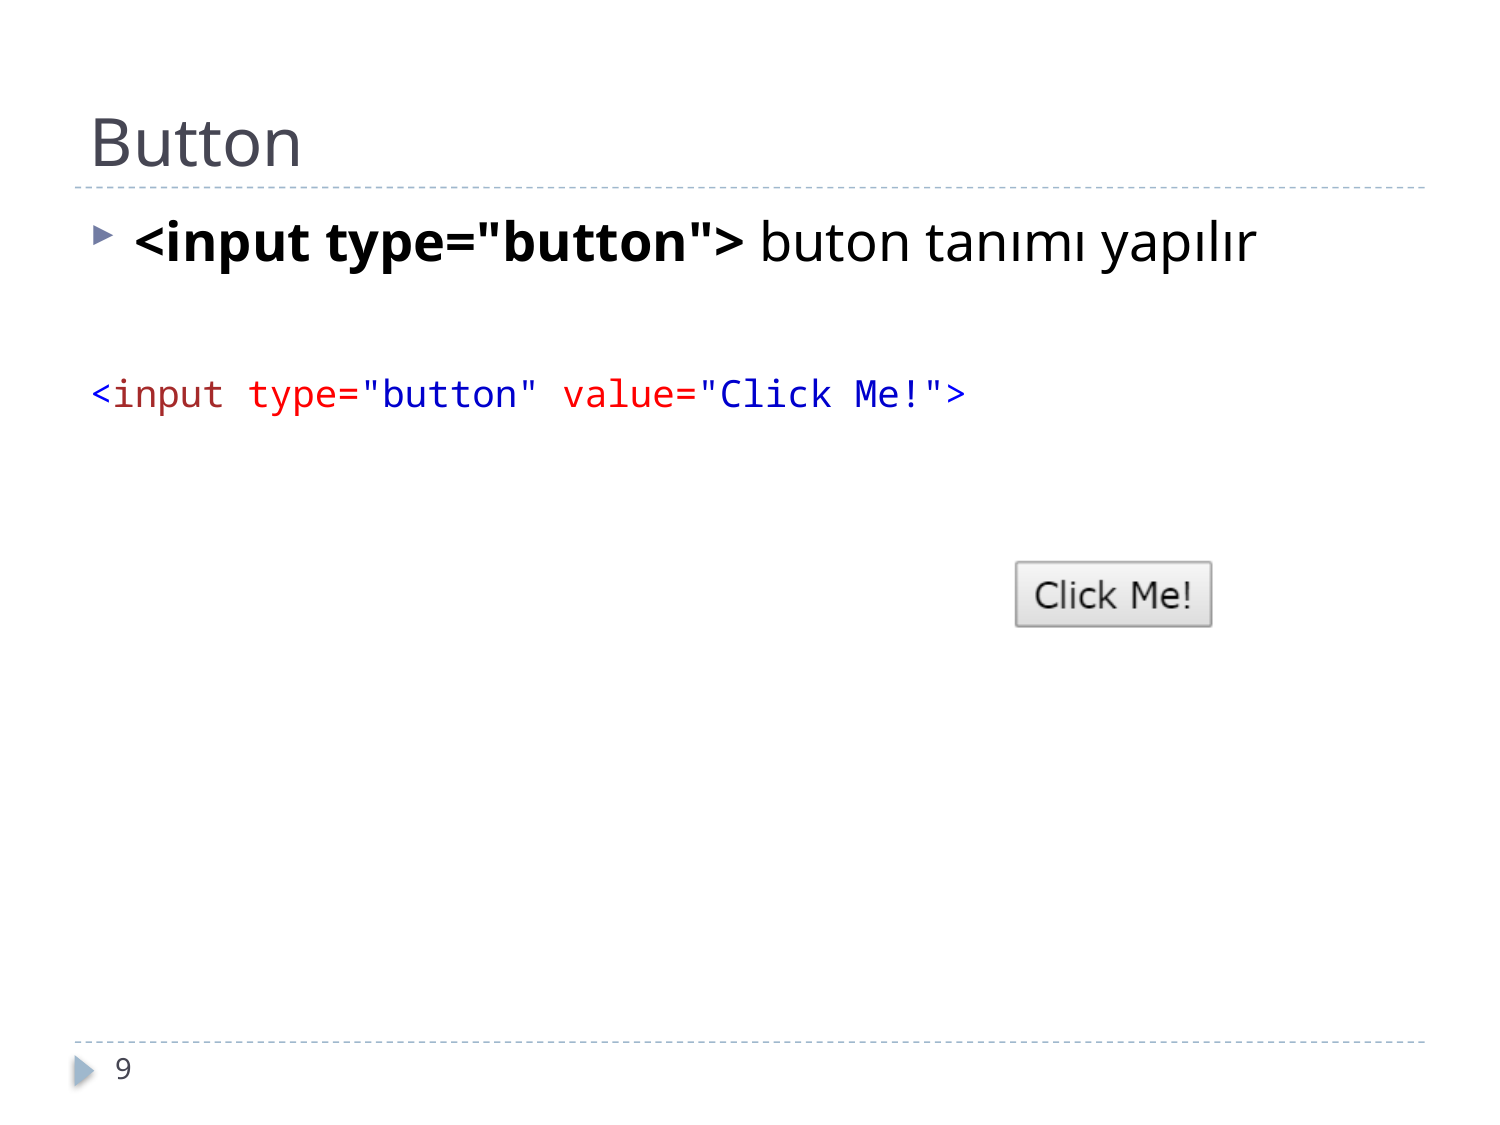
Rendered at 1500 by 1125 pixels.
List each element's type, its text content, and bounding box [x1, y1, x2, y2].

picture [997, 539, 1219, 631]
slide_number 9 [100, 1042, 426, 1103]
text_box <input type="button" value="Click Me!"> [75, 362, 1459, 423]
list <input type="button"> buton tanımı yapılır [75, 200, 1425, 362]
list <input type="button"> buton tanımı yapılır [75, 423, 1425, 1010]
title Button [75, 24, 1425, 188]
